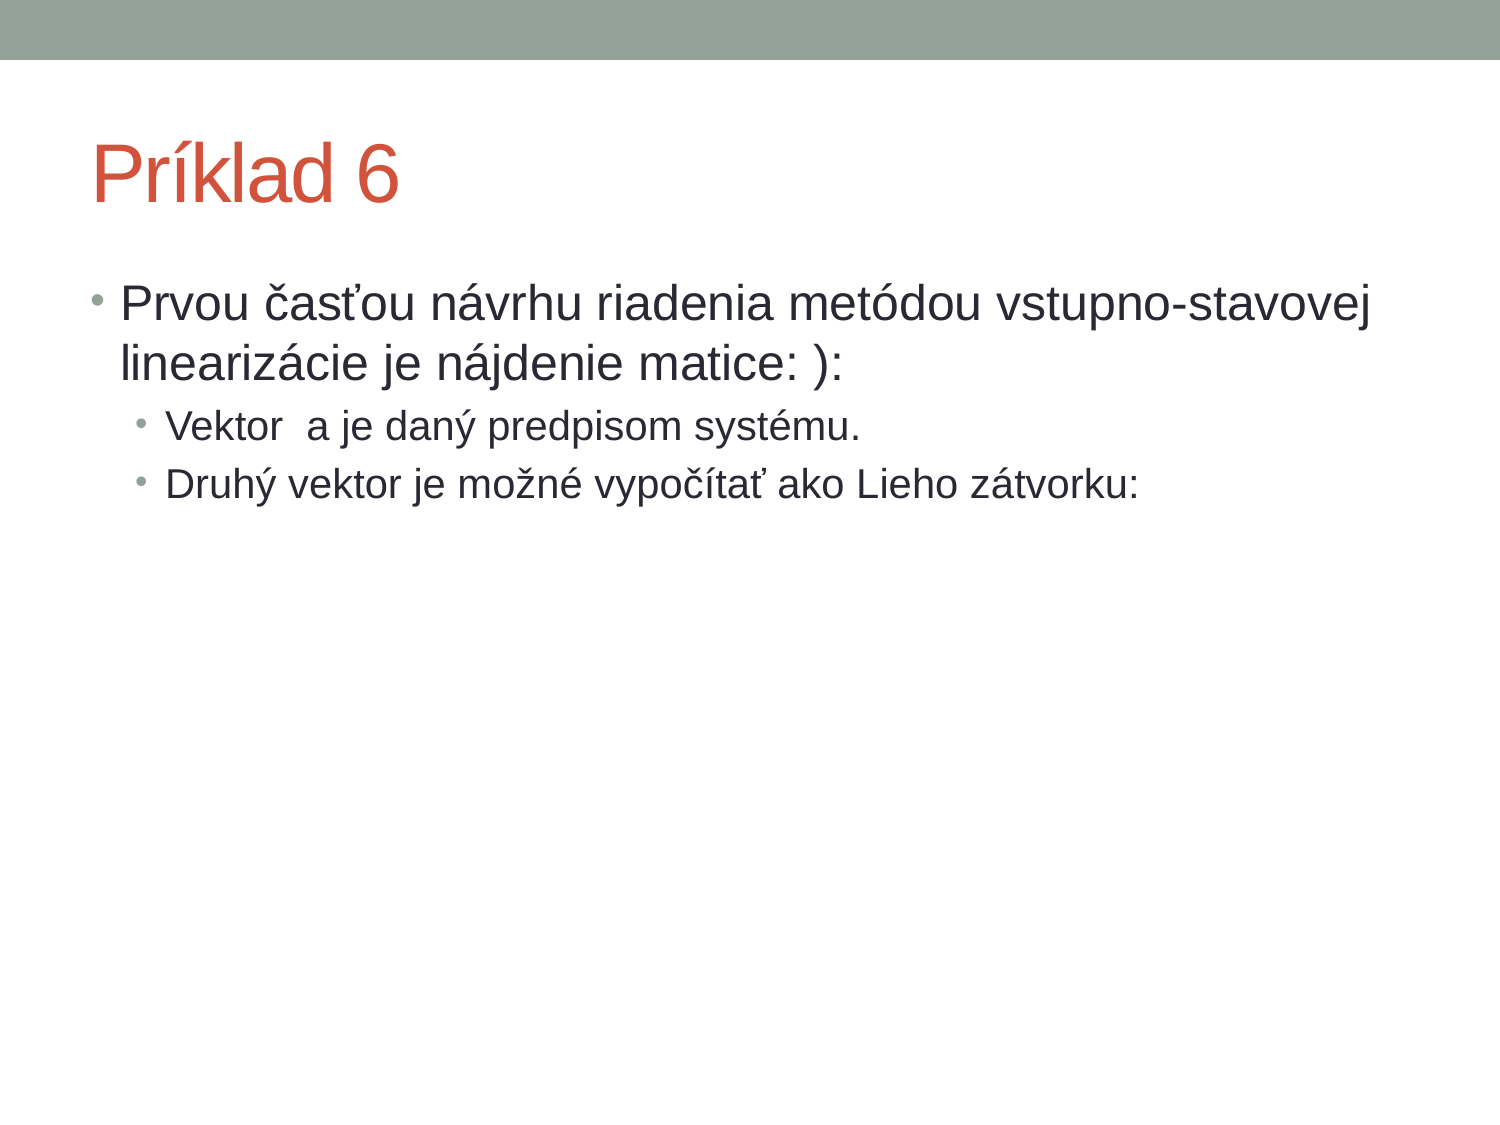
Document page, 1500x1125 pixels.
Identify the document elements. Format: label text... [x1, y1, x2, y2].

title Príklad 6 [75, 87, 1425, 250]
